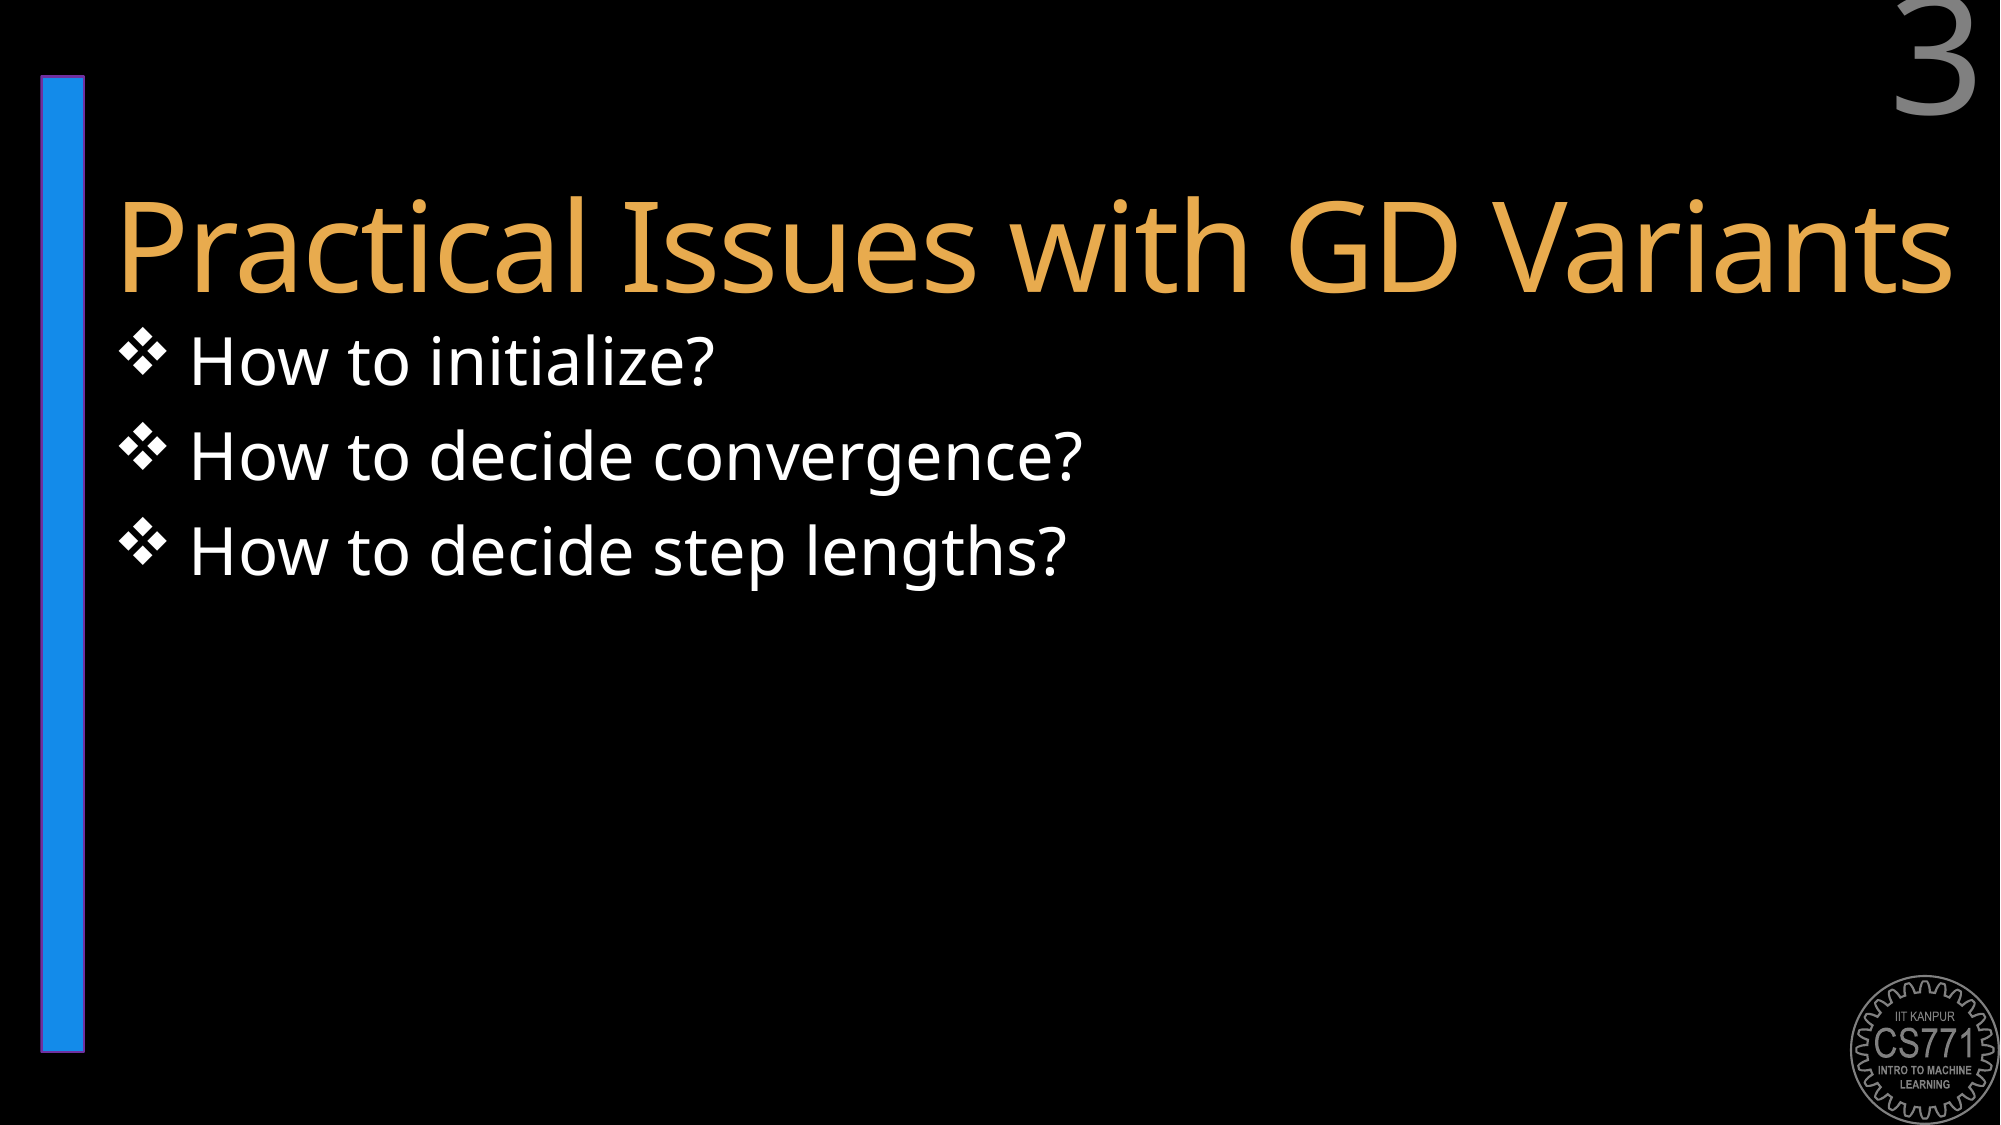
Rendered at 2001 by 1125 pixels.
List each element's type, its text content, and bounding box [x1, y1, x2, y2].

slide_number 3 [1520, 6, 2000, 183]
title Practical Issues with GD Variants [98, 76, 2000, 324]
list How to initialize? How to decide convergence? How to decide step lengths? [98, 324, 1945, 1052]
